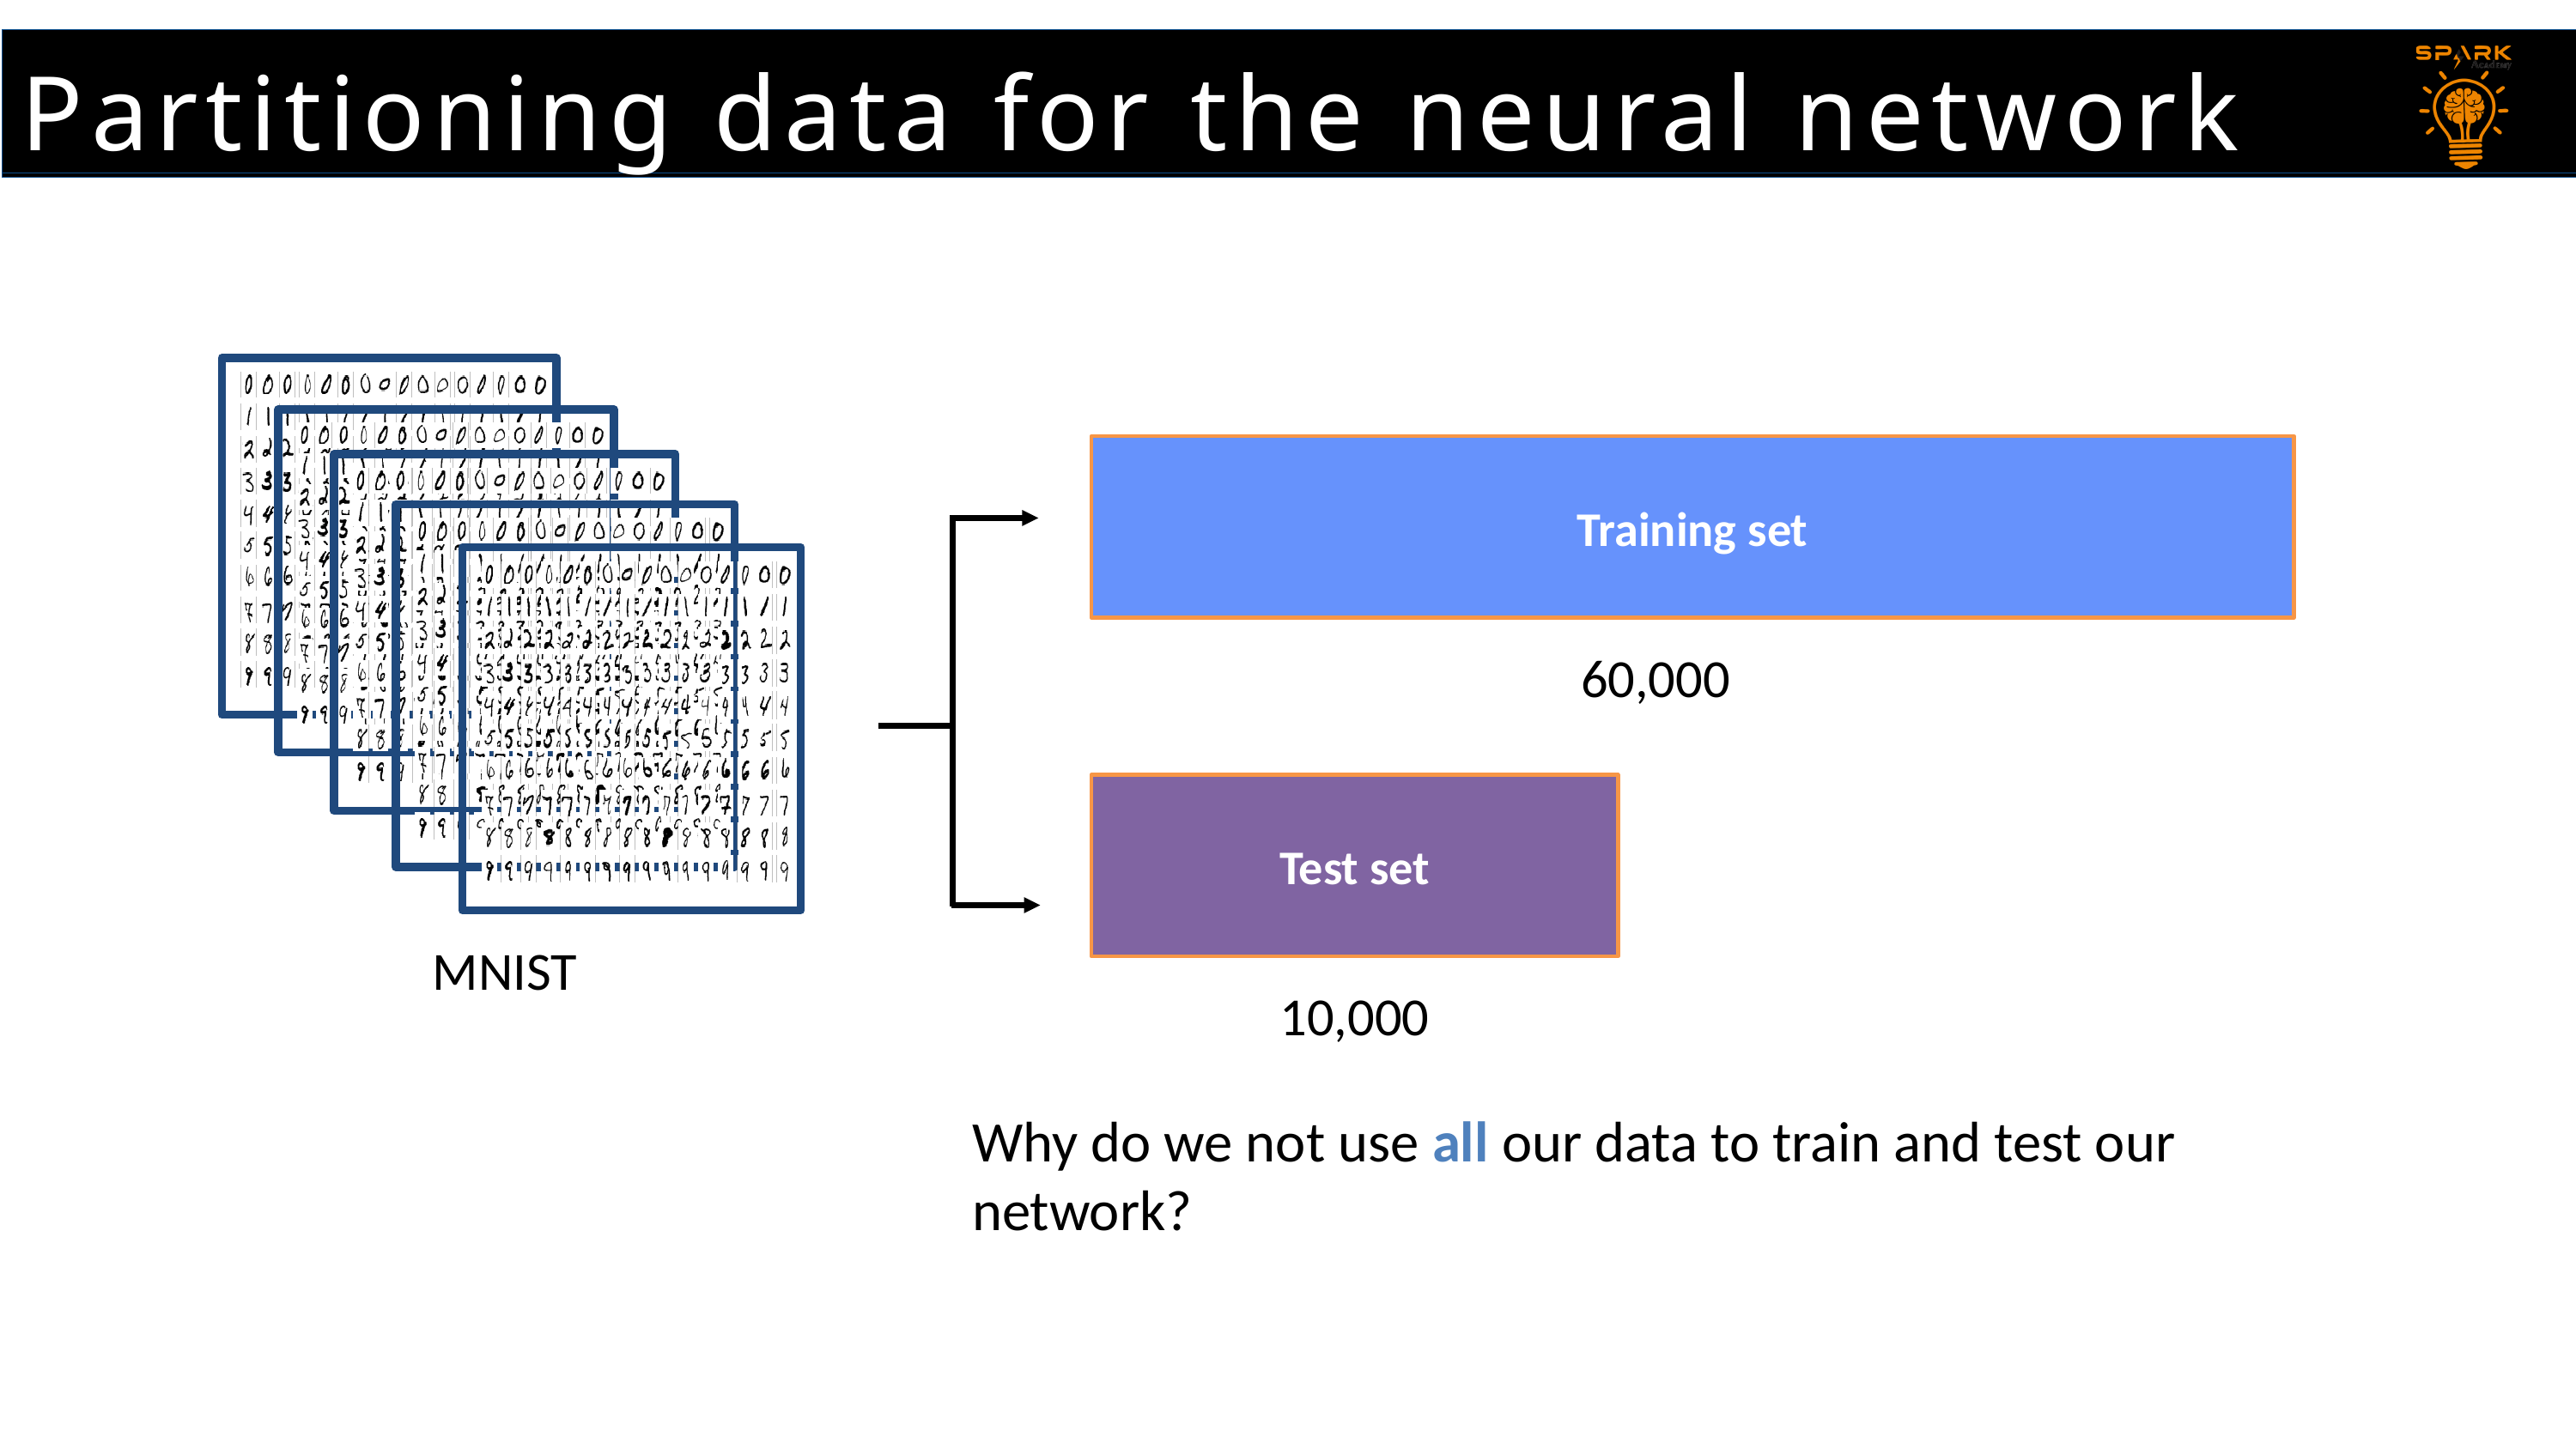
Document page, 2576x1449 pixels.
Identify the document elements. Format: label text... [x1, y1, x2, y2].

list Why do we not use all our data to train and test our network? [949, 1098, 2398, 1325]
text_box MNIST [361, 930, 648, 1008]
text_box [225, 361, 798, 906]
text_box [878, 435, 2294, 1054]
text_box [2, 29, 2576, 178]
